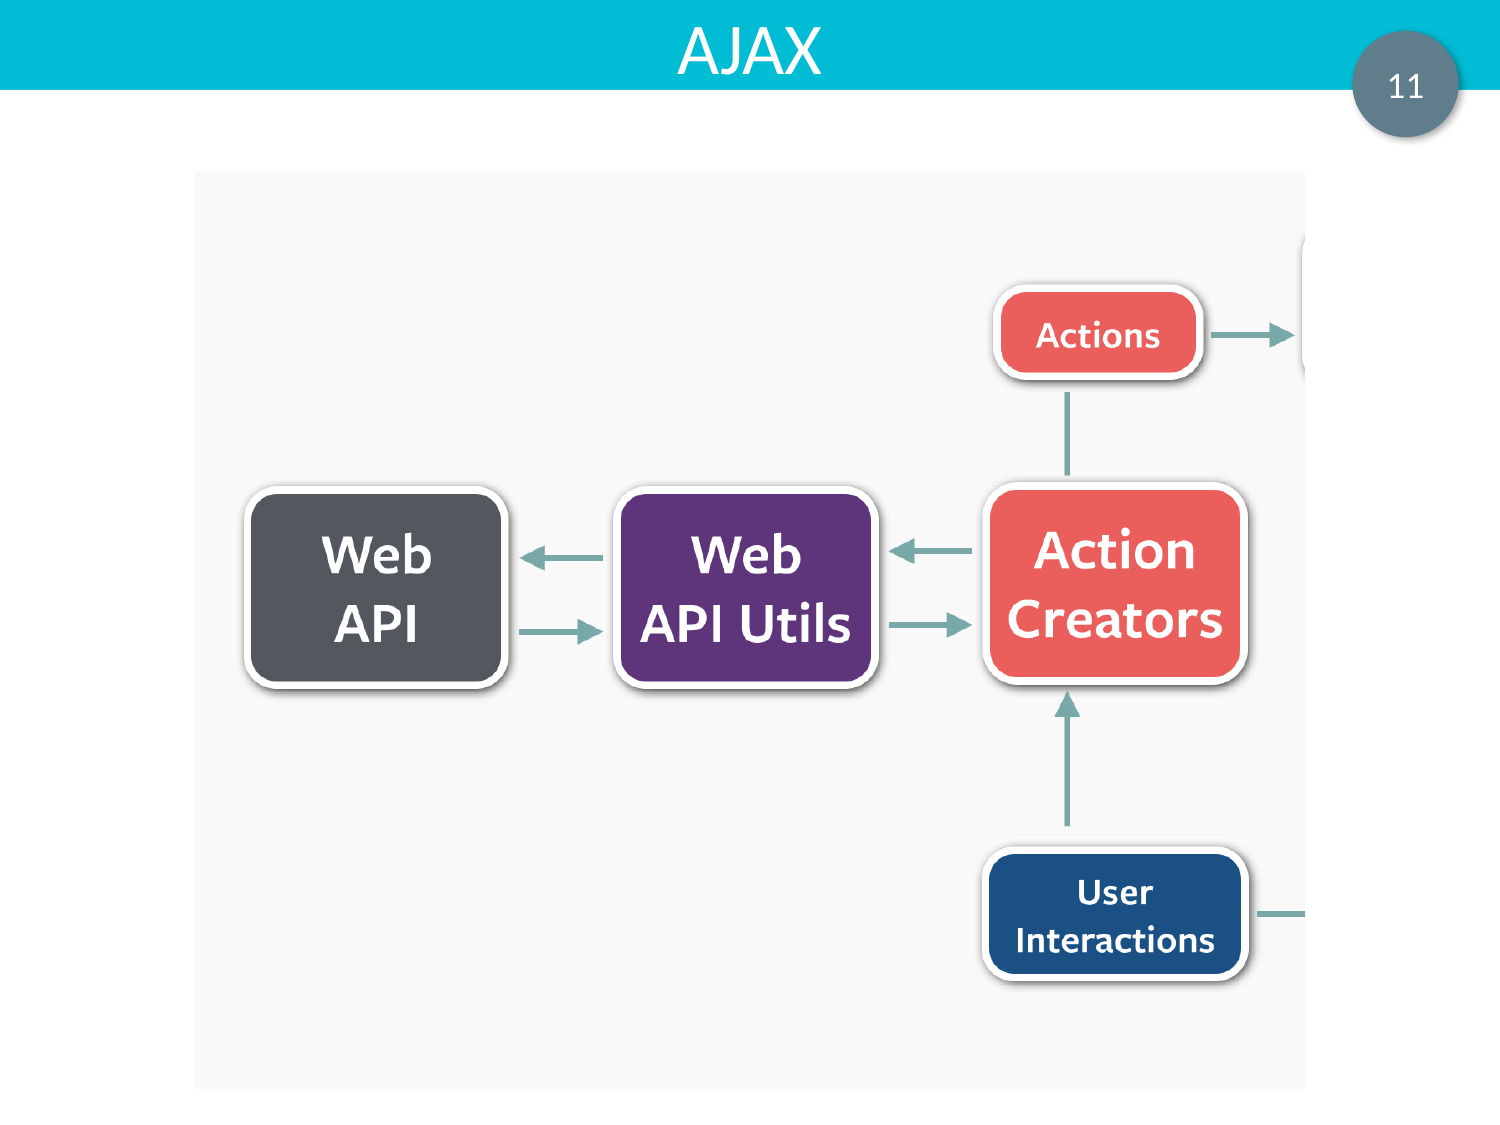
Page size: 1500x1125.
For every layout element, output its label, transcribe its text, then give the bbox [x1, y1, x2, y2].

text_box AJAX [0, 0, 1500, 88]
text_box [0, 88, 1500, 1125]
picture [194, 171, 1306, 1090]
text_box 11 [1350, 28, 1461, 140]
